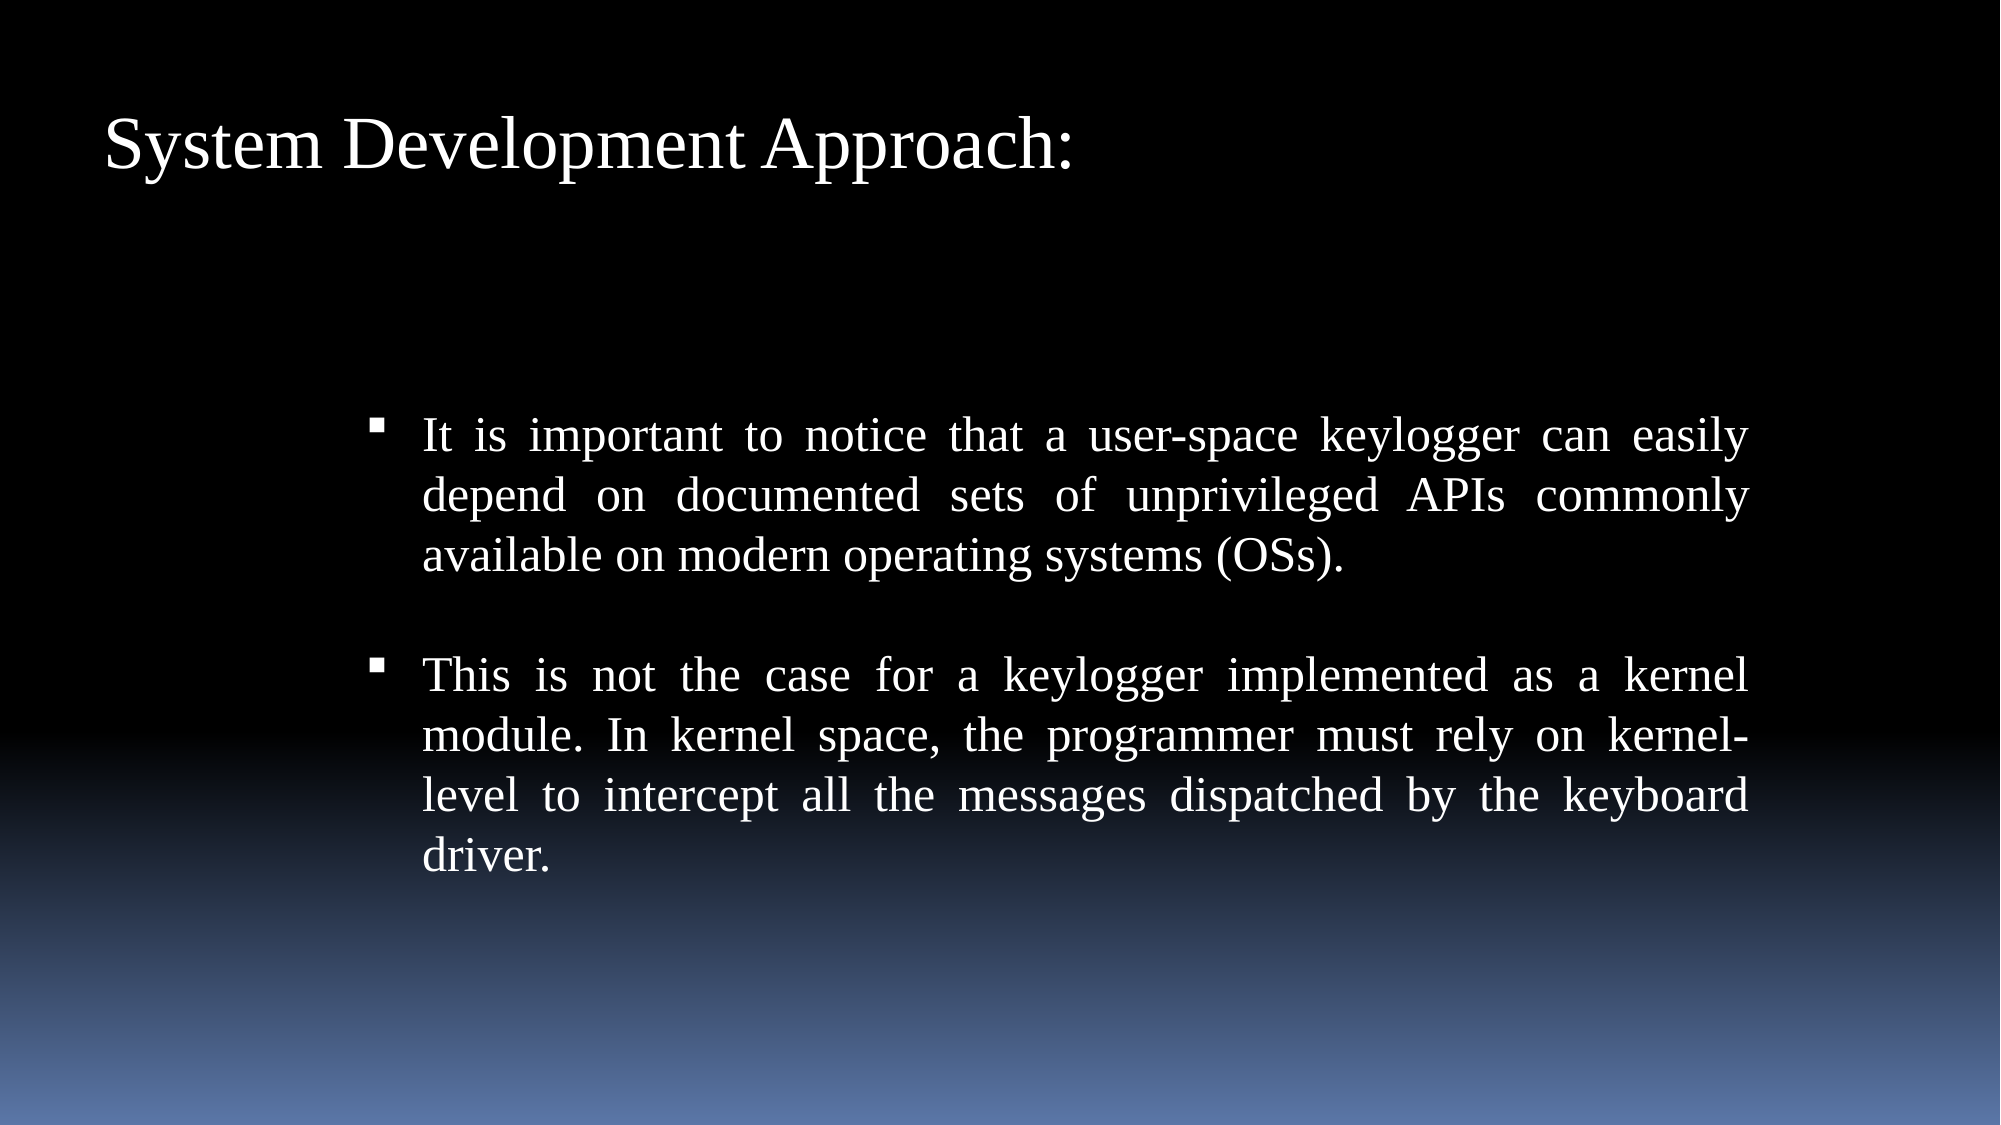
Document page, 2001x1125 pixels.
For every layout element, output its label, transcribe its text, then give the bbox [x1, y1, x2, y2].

text_box It is important to notice that a user-space keylogger can easily depend on documented sets of unprivileged APIs commonly available on modern operating systems (OSs). This is not the case for a keylogger implemented as a kernel module. In kernel space, the programmer must rely on kernel-level to intercept all the messages dispatched by the keyboard driver. [350, 394, 1766, 1013]
text_box System Development Approach: [88, 85, 1102, 191]
